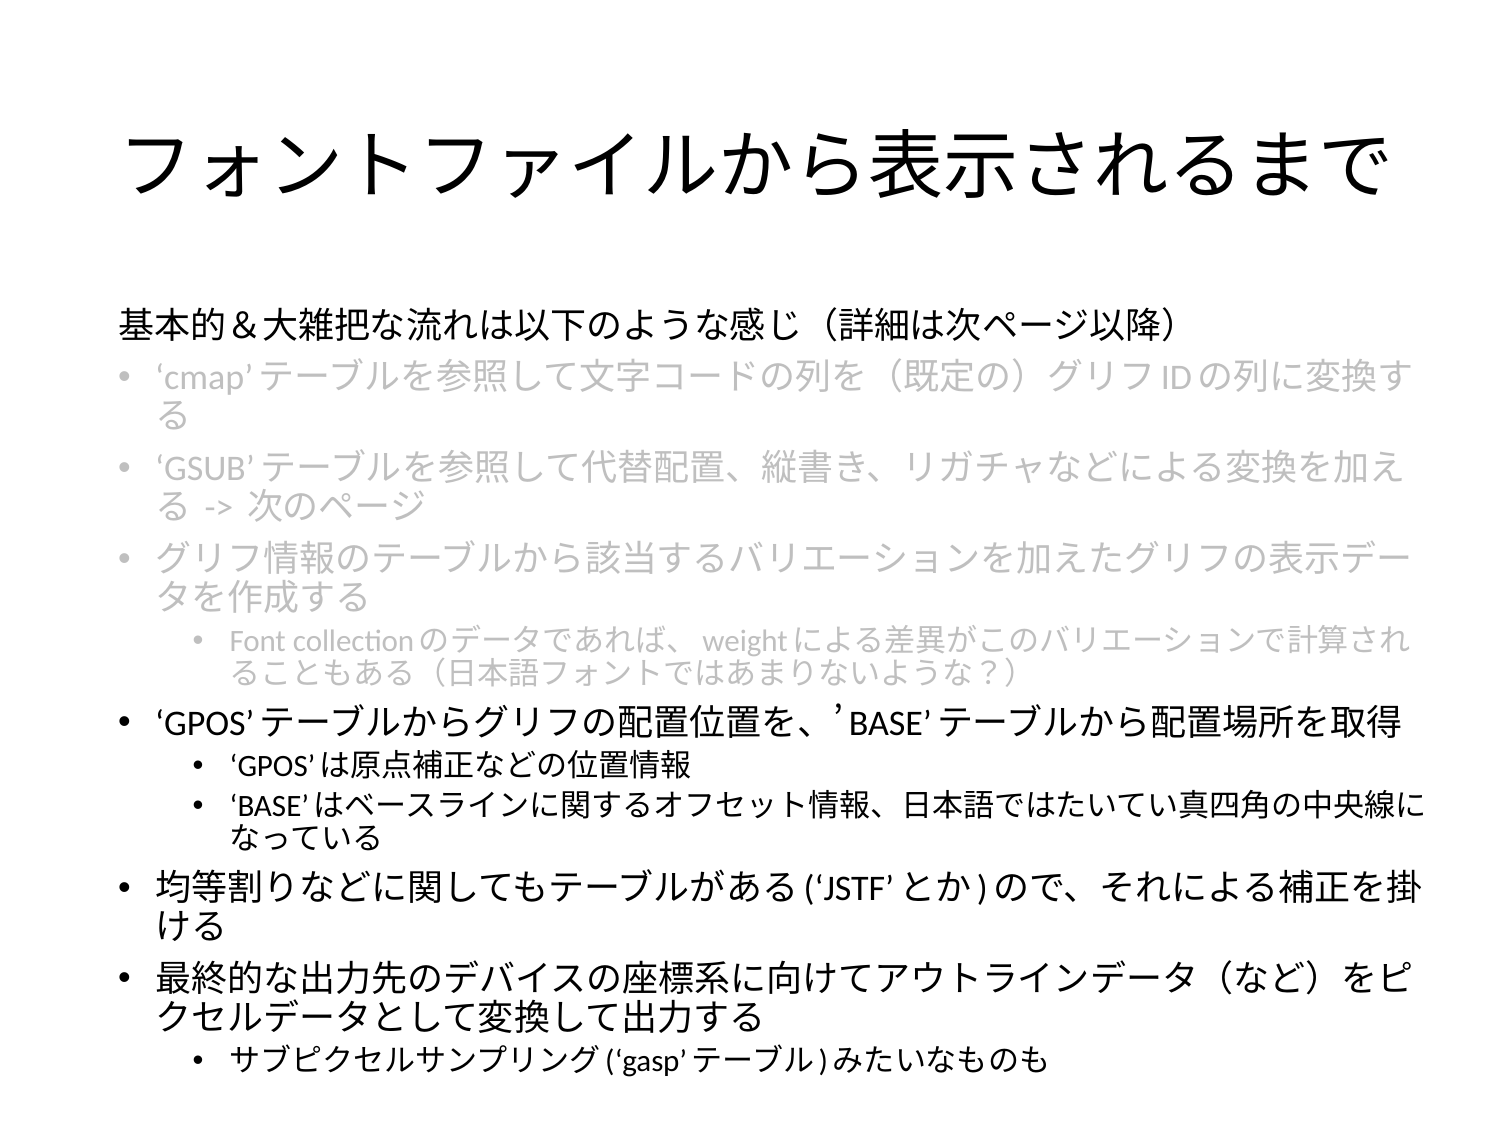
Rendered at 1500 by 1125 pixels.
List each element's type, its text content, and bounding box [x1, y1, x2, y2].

list 基本的＆大雑把な流れは以下のような感じ（詳細は次ページ以降） ‘cmap’テーブルを参照して文字コードの列を（既定の）グリフIDの列に変換する ‘GSUB’テーブルを参照して代替配置、縦書き、リガチャなどによる変換を加える -> 次のページ グリフ情報のテーブルから該当するバリエーションを加えたグリフの表示データを作成する Font collectionのデータであれば、weightによる差異がこのバリエーションで計算されることもある（日本語フォントではあまりないような？） ‘GPOS’テーブルからグリフの配置位置を、’BASE’テーブルから配置場所を取得 ‘GPOS’は原点補正などの位置情報 ‘BASE’はベースラインに関するオフセット情報、日本語ではたいてい真四角の中央線になっている 均等割りなどに関してもテーブルがある(‘JSTF’とか)ので、それによる補正を掛ける 最終的な出力先のデバイスの座標系に向けてアウトラインデータ（など）をピクセルデータとして変換して出力する サブピクセルサンプリング(‘gasp’テーブル)みたいなものも [103, 299, 1448, 1107]
title フォントファイルから表示されるまで [103, 59, 1471, 278]
